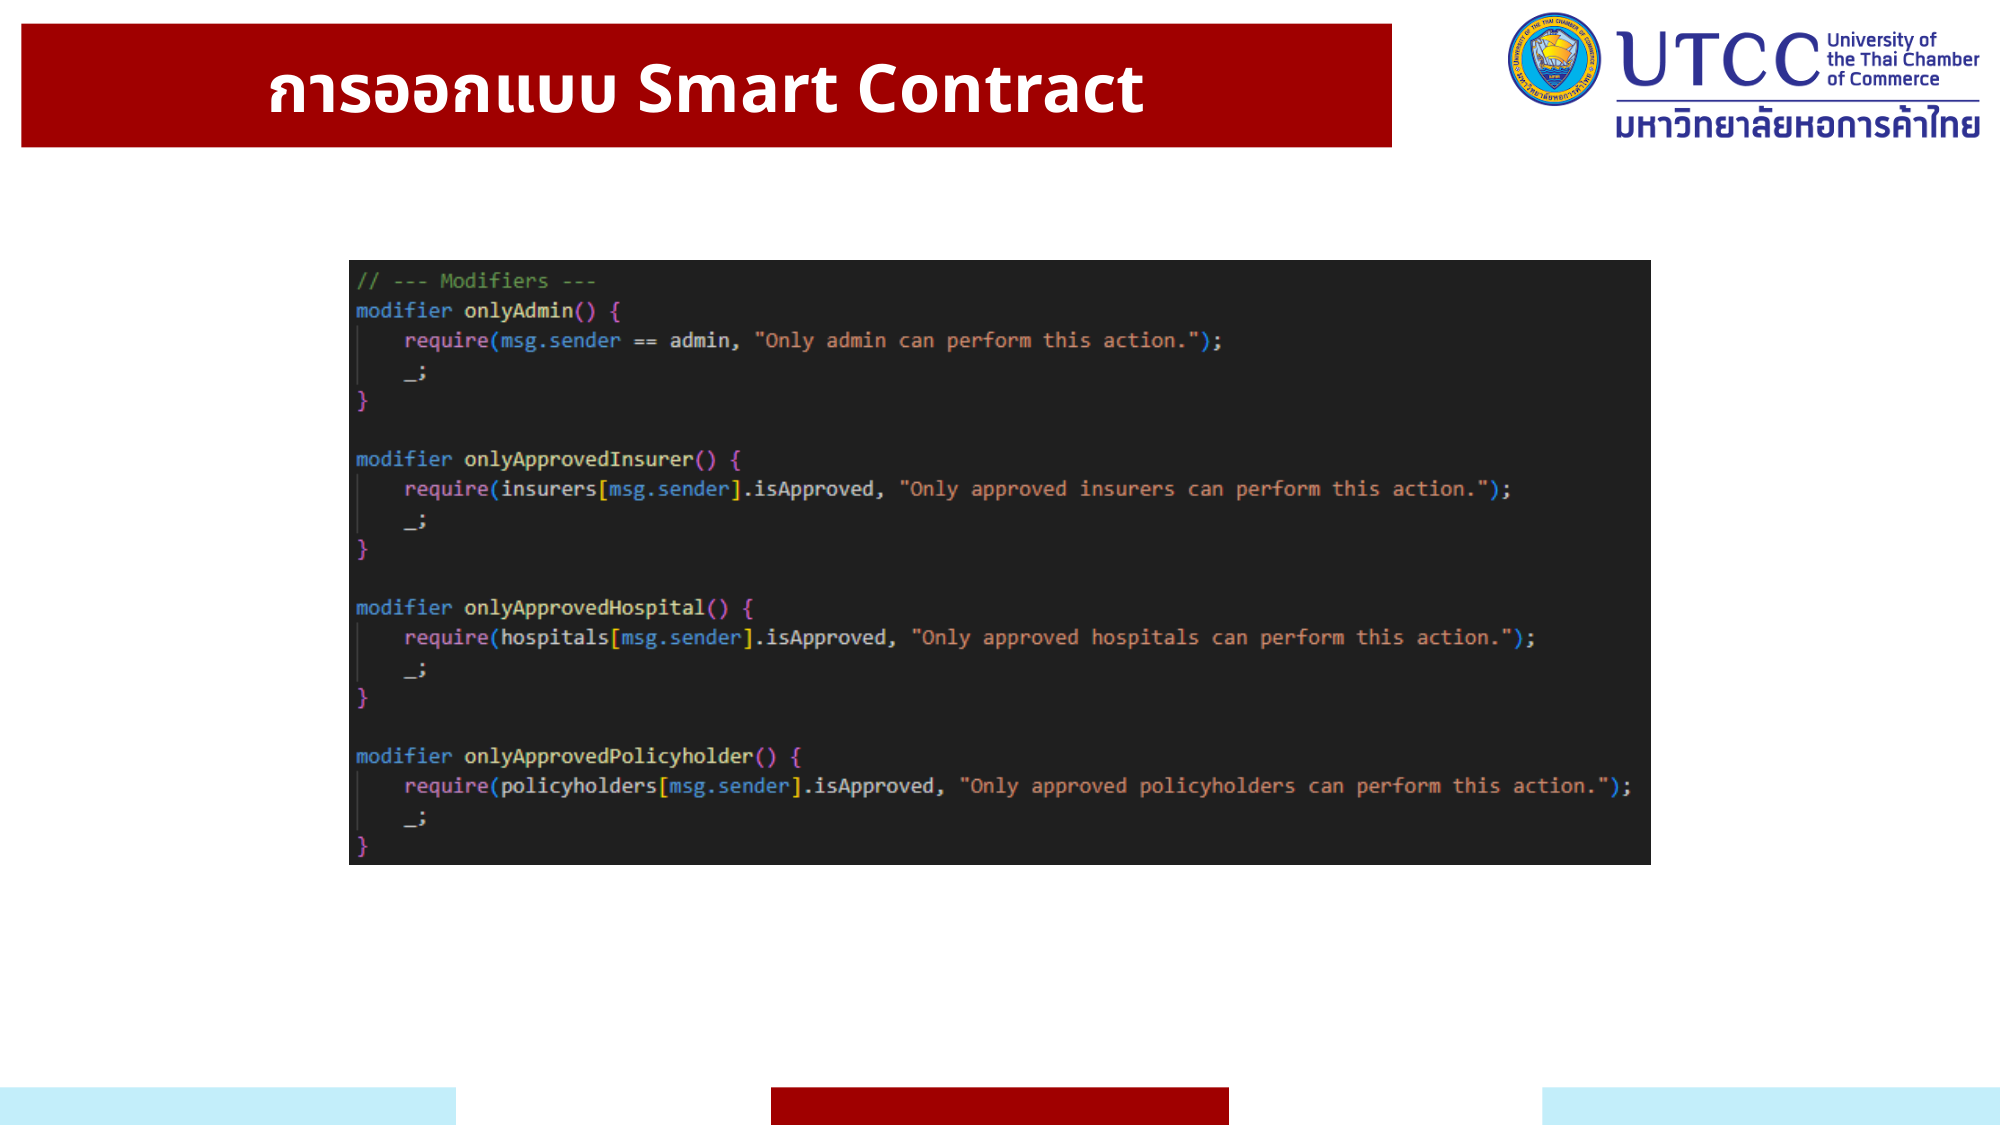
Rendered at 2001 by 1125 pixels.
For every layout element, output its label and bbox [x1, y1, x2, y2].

text_box [0, 0, 2000, 1125]
picture [349, 259, 1651, 866]
